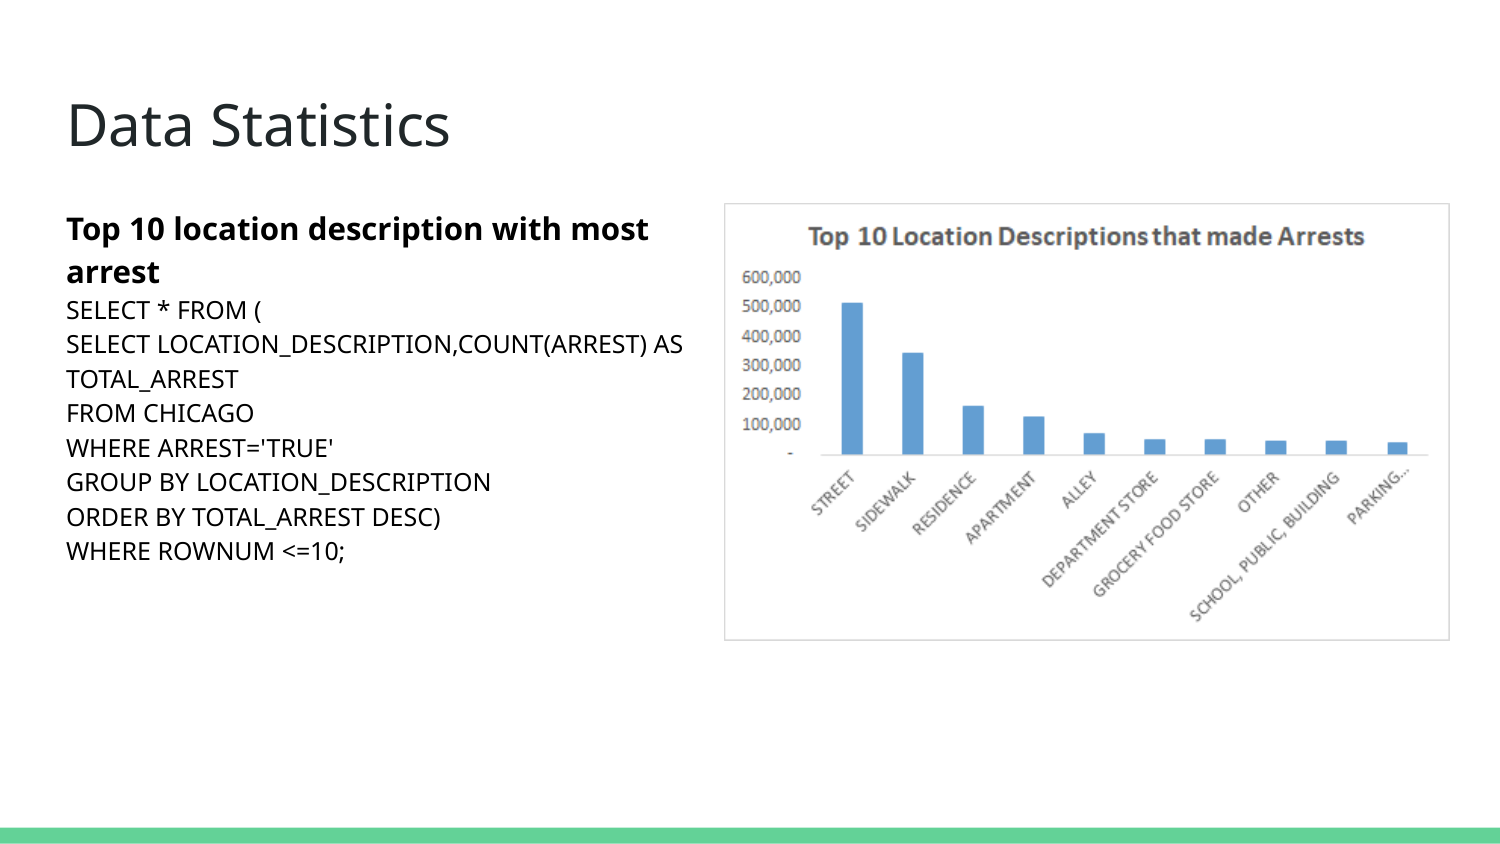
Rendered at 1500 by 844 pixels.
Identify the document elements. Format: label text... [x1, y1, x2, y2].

list Top 10 location description with most arrest SELECT * FROM ( SELECT LOCATION_DESCRIPTION,COUNT(ARREST) AS TOTAL_ARREST FROM CHICAGO WHERE ARREST='TRUE' GROUP BY LOCATION_DESCRIPTION ORDER BY TOTAL_ARREST DESC) WHERE ROWNUM <=10; [51, 189, 725, 750]
picture [724, 203, 1451, 641]
title Data Statistics [51, 72, 1449, 167]
